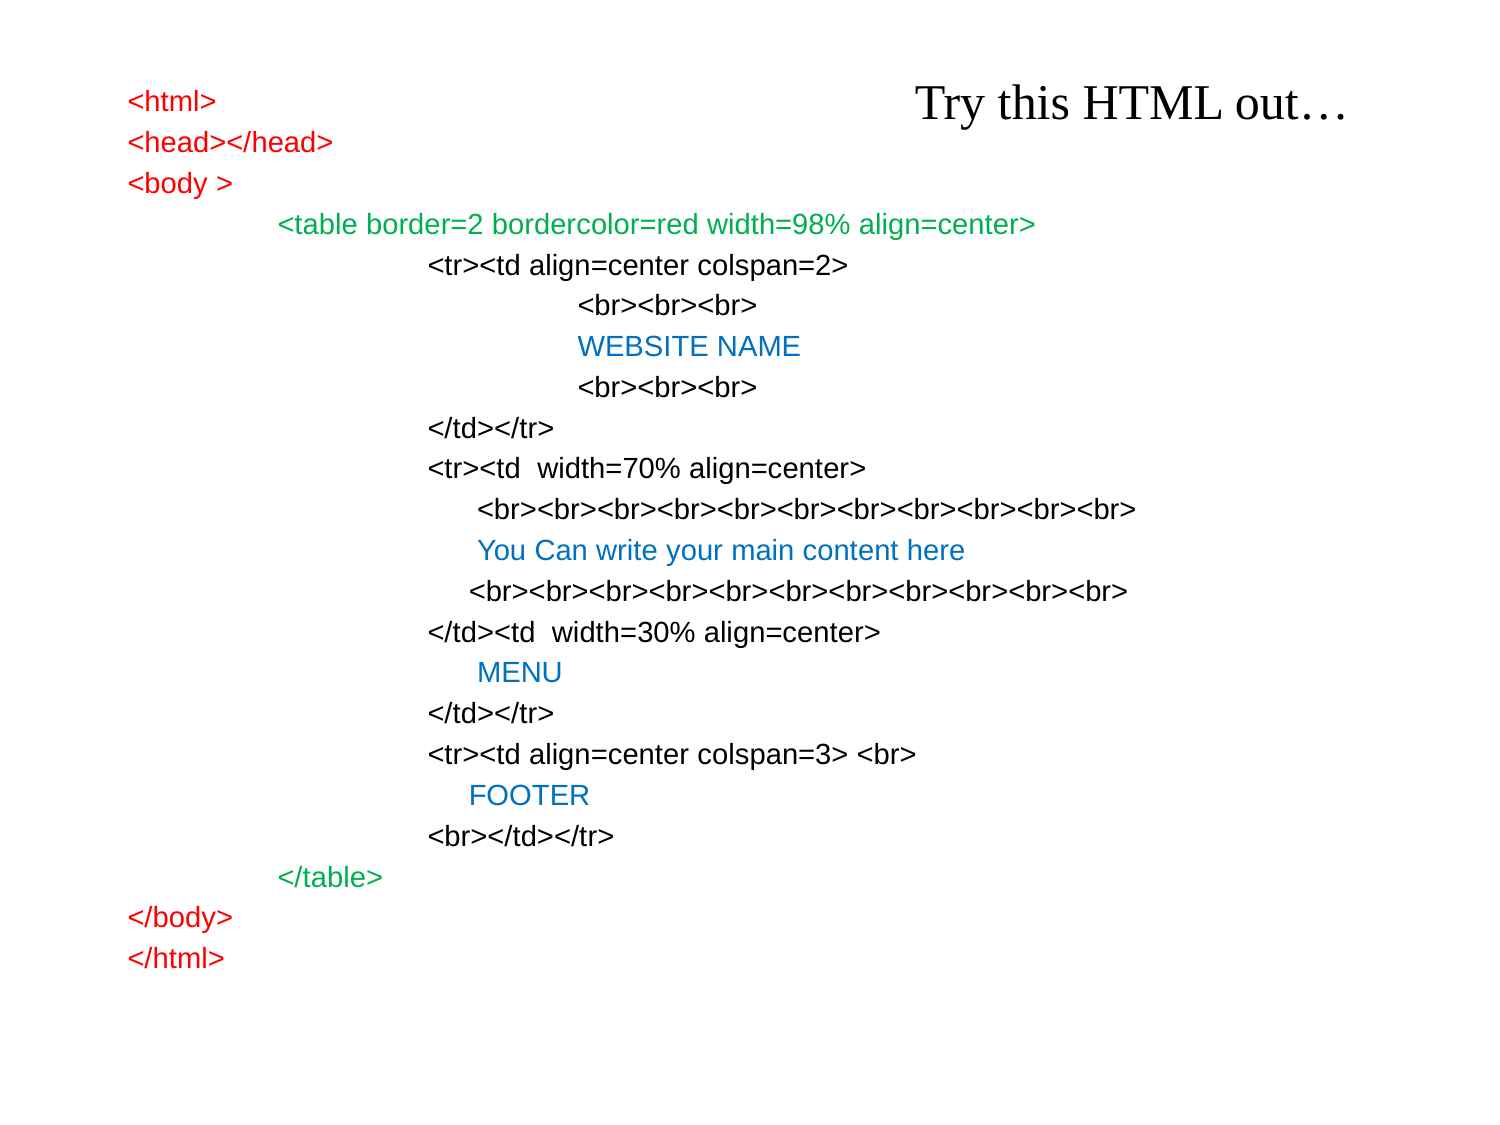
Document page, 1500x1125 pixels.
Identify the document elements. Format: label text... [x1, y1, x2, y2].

list <html> <head></head> <body > <table border=2 bordercolor=red width=98% align=center> <tr><td align=center colspan=2> <br><br><br> WEBSITE NAME <br><br><br> </td></tr> <tr><td width=70% align=center> <br><br><br><br><br><br><br><br><br><br><br> You Can write your main content here <br><br><br><br><br><br><br><br><br><br><br> </td><td width=30% align=center> MENU </td></tr> <tr><td align=center colspan=3> <br> FOOTER <br></td></tr> </table> </body> </html> [112, 75, 1388, 1063]
text_box Try this HTML out… [899, 62, 1488, 138]
